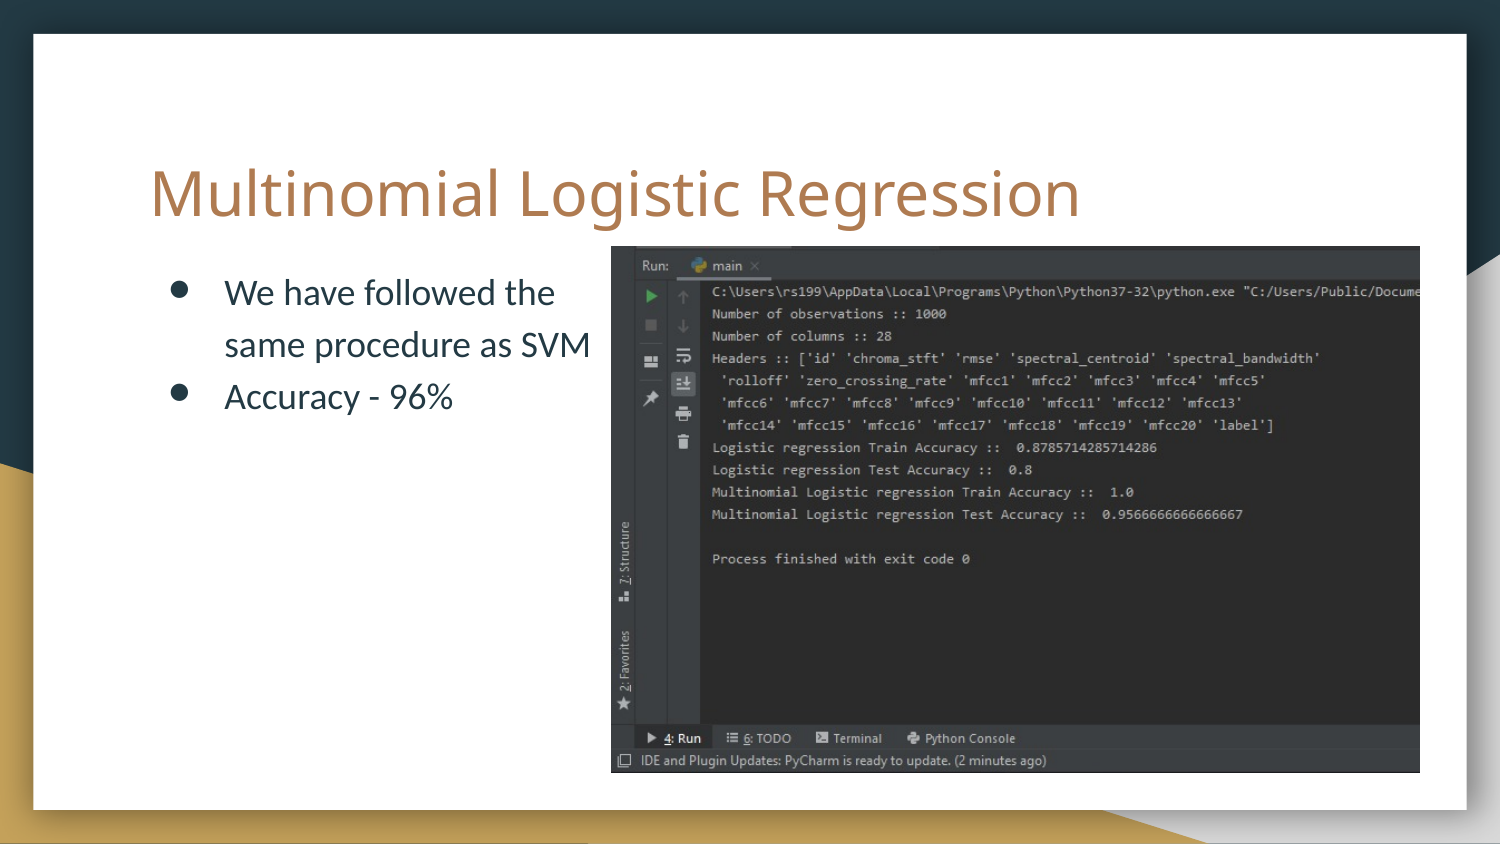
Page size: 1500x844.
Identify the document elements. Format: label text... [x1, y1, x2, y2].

list We have followed the same procedure as SVM Accuracy - 96% [134, 246, 609, 729]
title Multinomial Logistic Regression [134, 138, 1366, 246]
picture [611, 246, 1421, 774]
